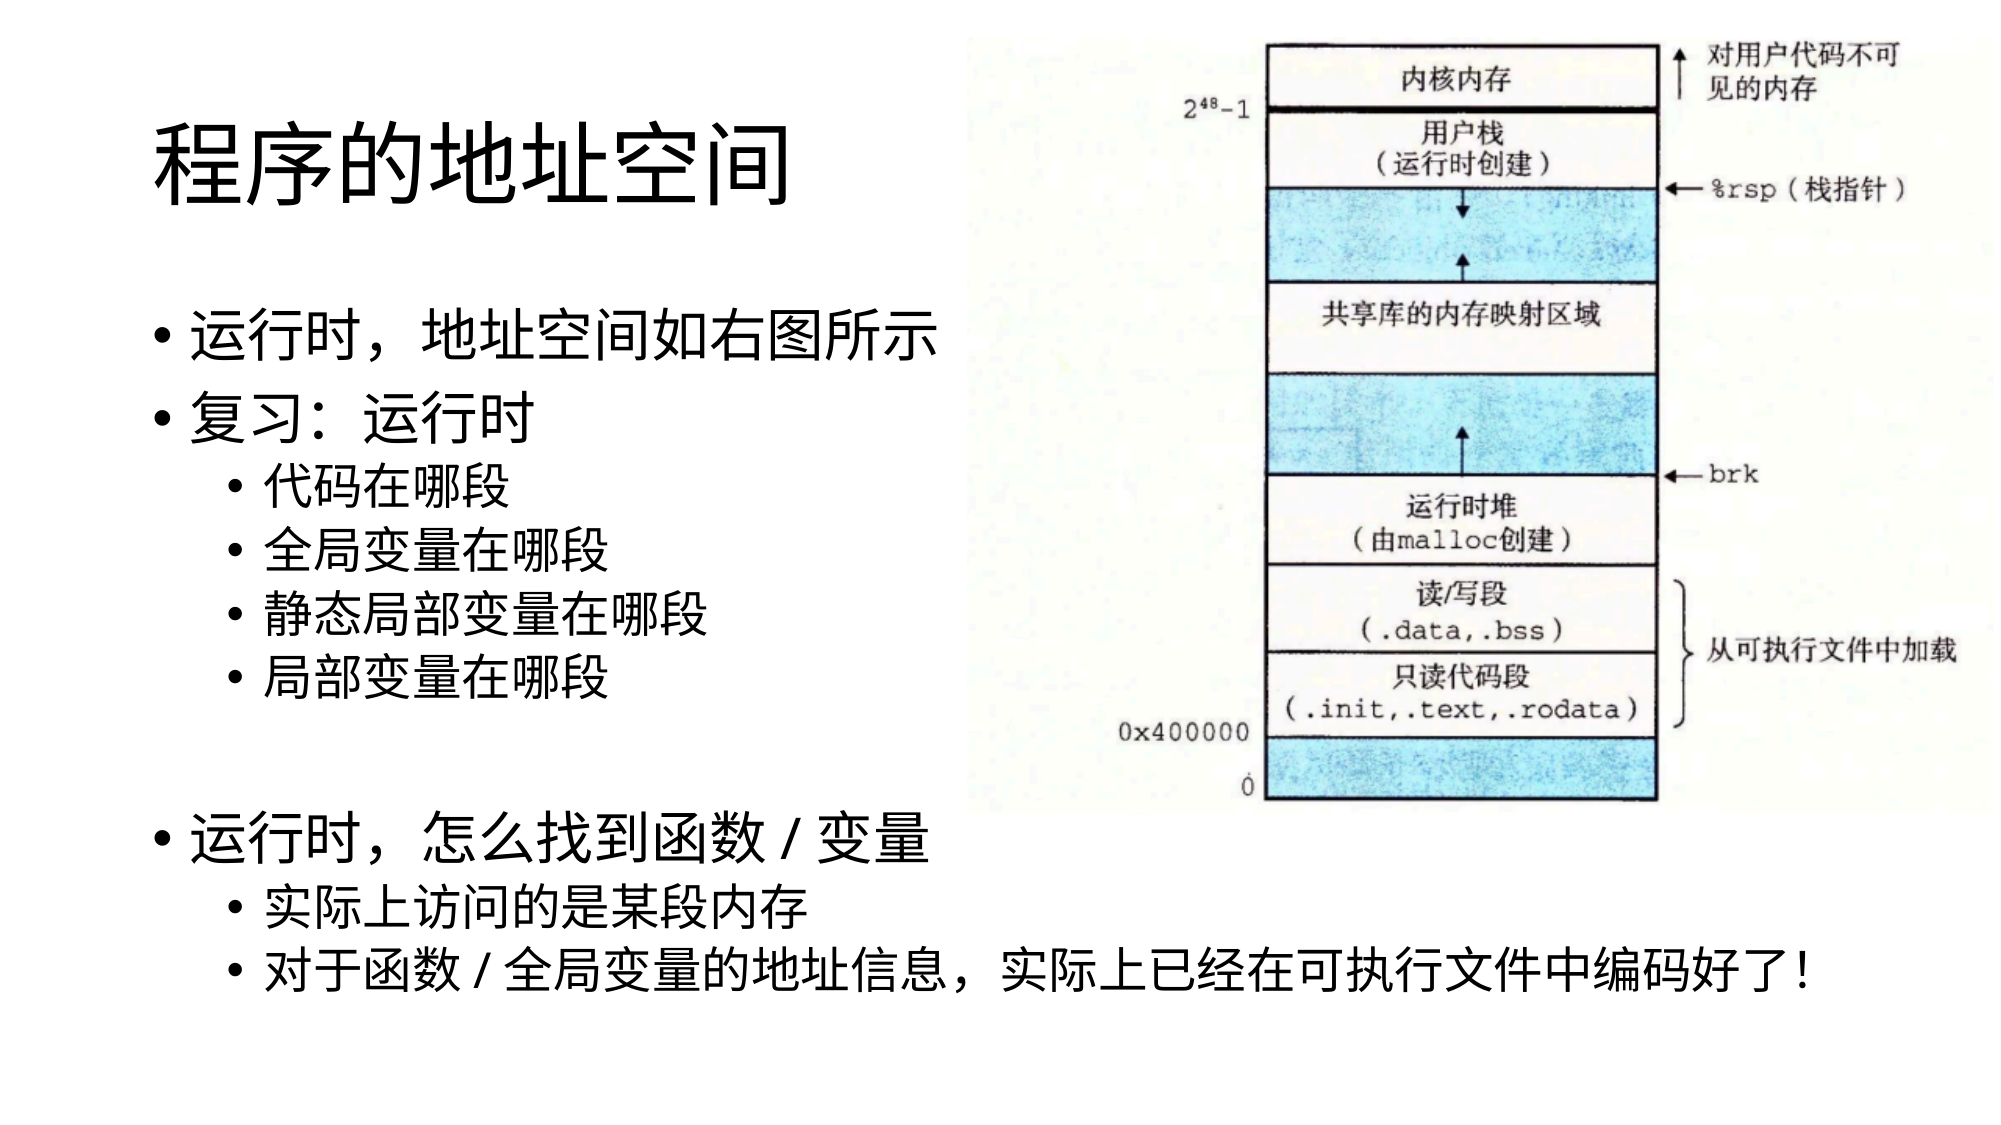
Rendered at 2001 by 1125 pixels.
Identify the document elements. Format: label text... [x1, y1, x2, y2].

list 运行时，地址空间如右图所示 复习：运行时 代码在哪段 全局变量在哪段 静态局部变量在哪段 局部变量在哪段 运行时，怎么找到函数/变量 实际上访问的是某段内存 对于函数/全局变量的地址信息，实际上已经在可执行文件中编码好了！ [137, 299, 1863, 1014]
title 程序的地址空间 [137, 59, 967, 278]
picture [967, 37, 2000, 838]
